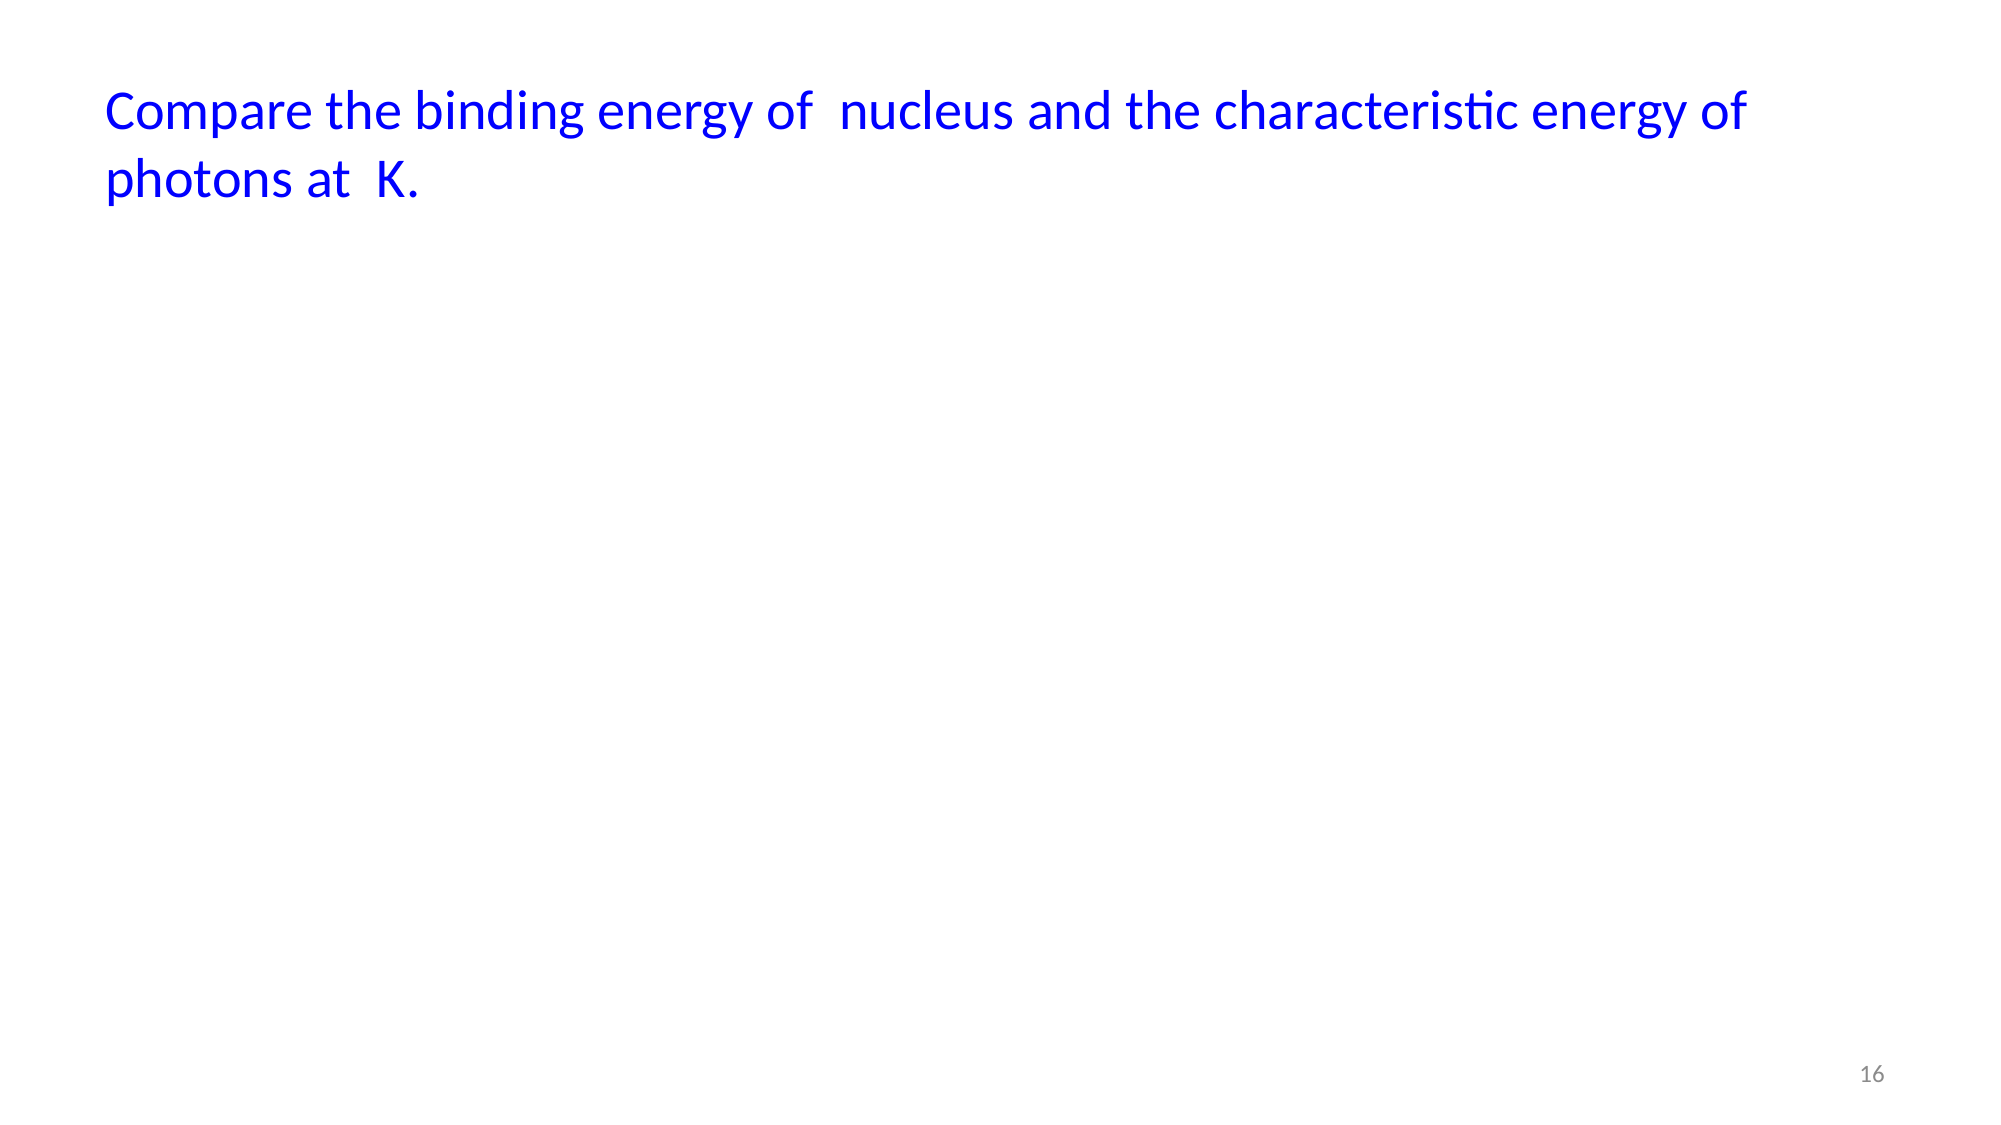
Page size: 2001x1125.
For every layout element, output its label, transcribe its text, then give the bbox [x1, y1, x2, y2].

slide_number 16 [1433, 1042, 1900, 1103]
